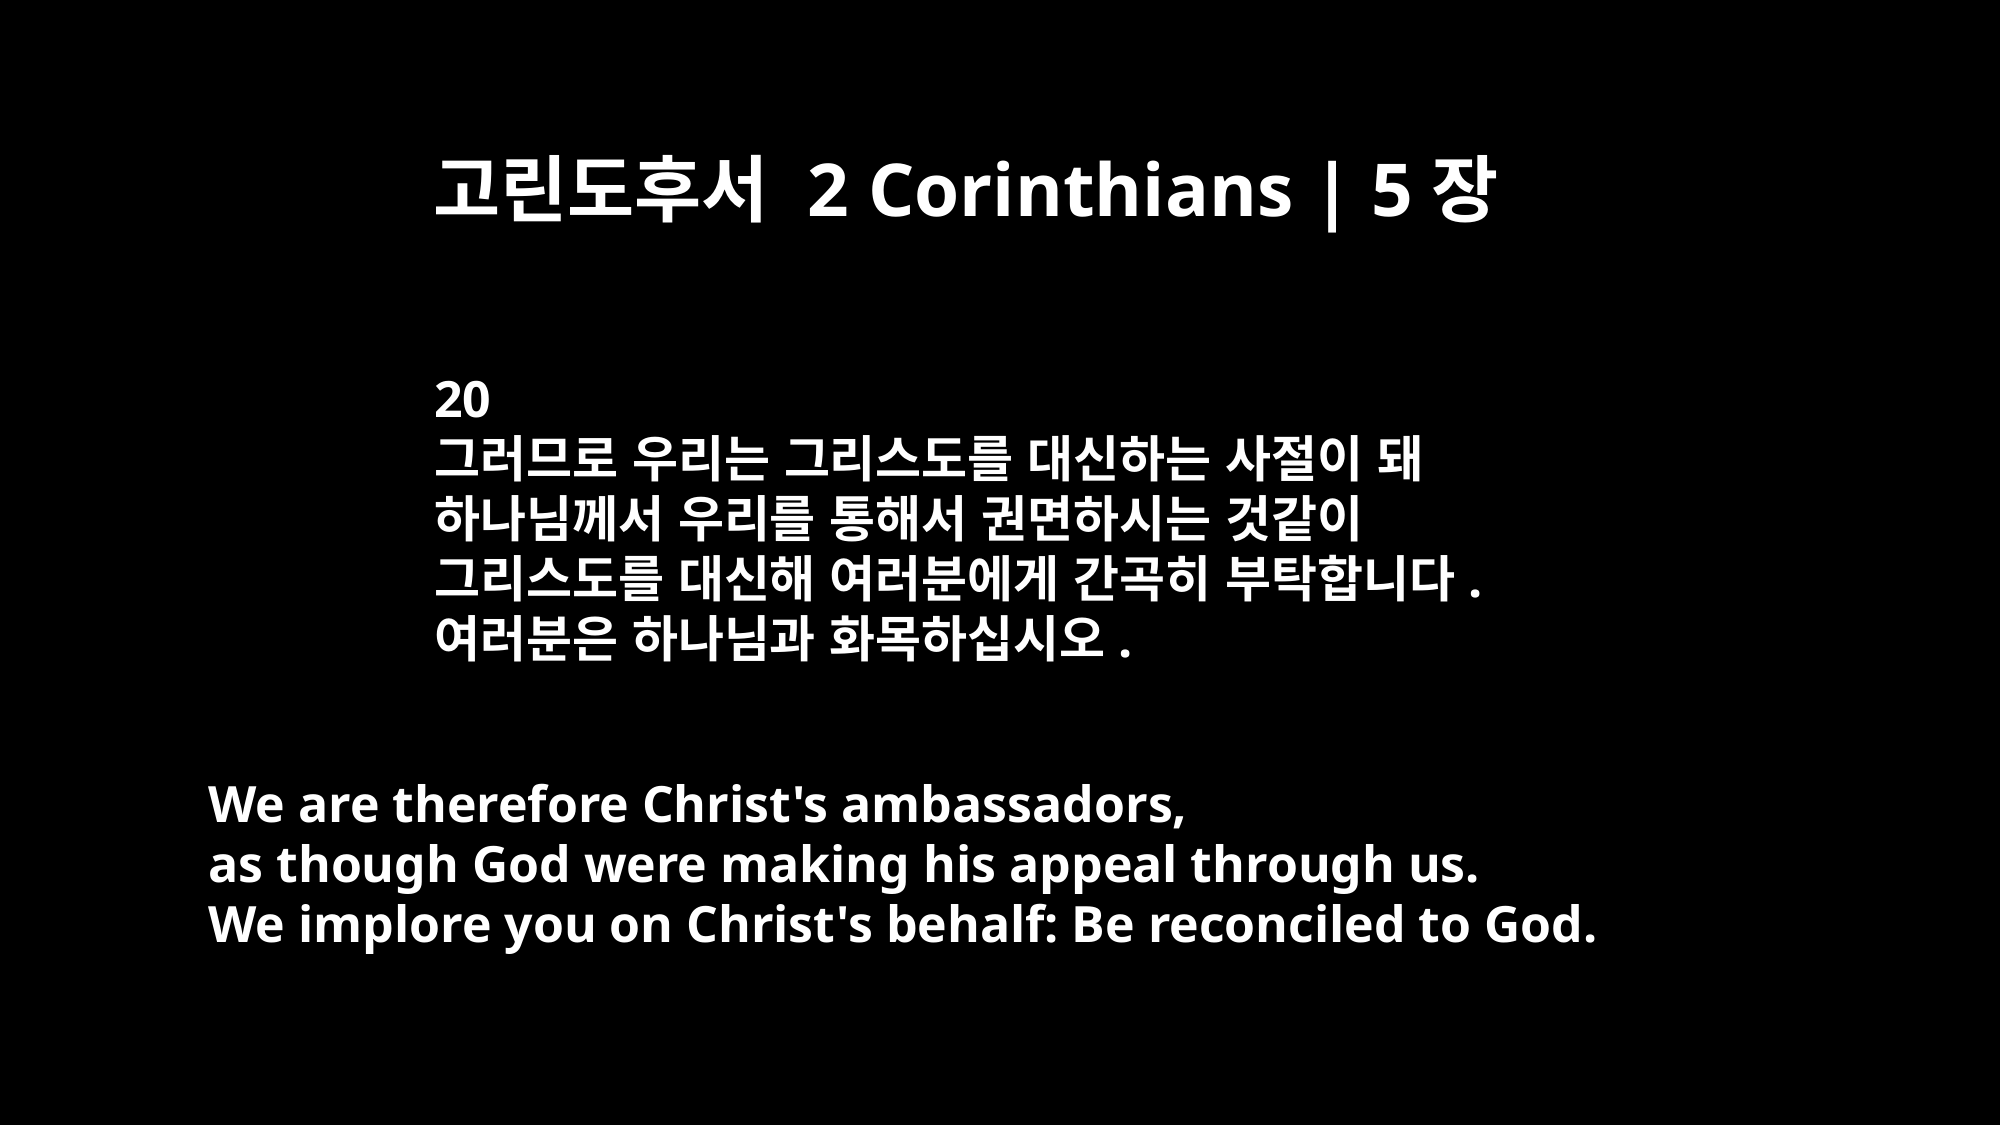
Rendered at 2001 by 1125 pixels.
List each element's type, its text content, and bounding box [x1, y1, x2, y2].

text_box We are therefore Christ's ambassadors, as though God were making his appeal through us. We implore you on Christ's behalf: Be reconciled to God. [193, 764, 1614, 960]
text_box 고린도후서 2 Corinthians | 5장 [418, 136, 1514, 239]
text_box 20 그러므로 우리는 그리스도를 대신하는 사절이 돼 하나님께서 우리를 통해서 권면하시는 것같이 그리스도를 대신해 여러분에게 간곡히 부탁합니다. 여러분은 하나님과 화목하십시오. [419, 359, 1498, 675]
